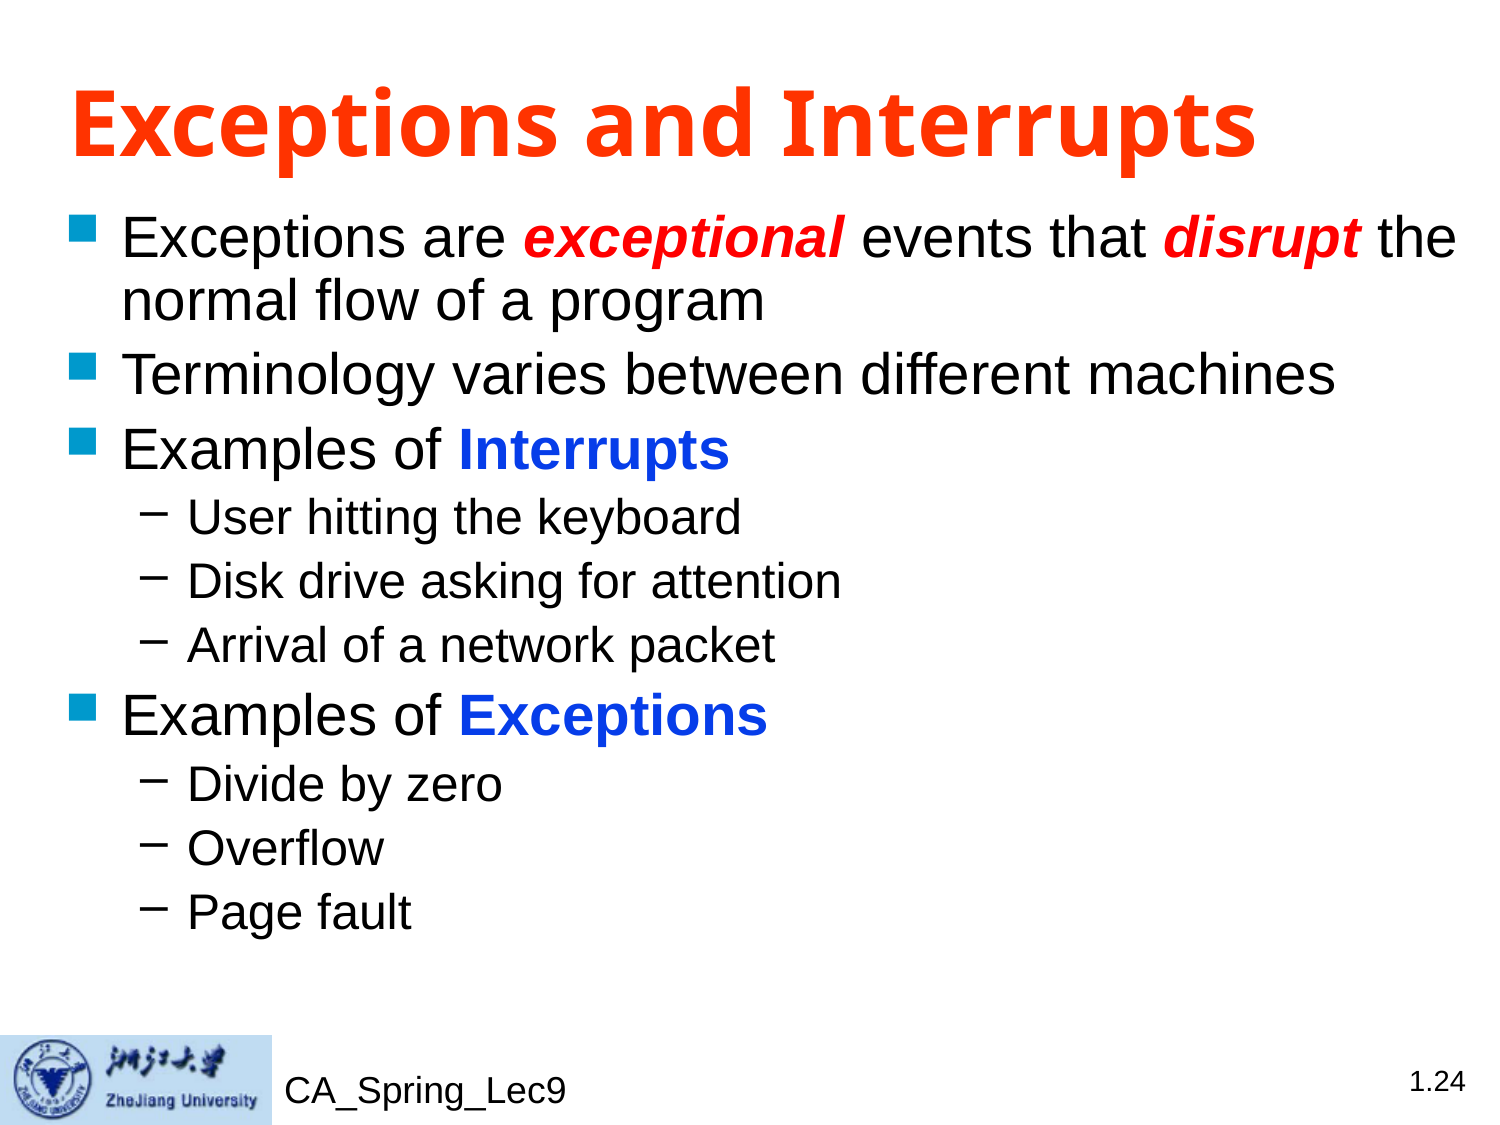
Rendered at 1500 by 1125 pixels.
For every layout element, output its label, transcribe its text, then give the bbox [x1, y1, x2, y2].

title Exceptions and Interrupts [52, 42, 1468, 197]
list Exceptions are exceptional events that disrupt the normal flow of a program Terminology varies between different machines Examples of Interrupts User hitting the keyboard Disk drive asking for attention Arrival of a network packet Examples of Exceptions Divide by zero Overflow Page fault [49, 198, 1500, 1026]
picture [0, 1035, 272, 1125]
